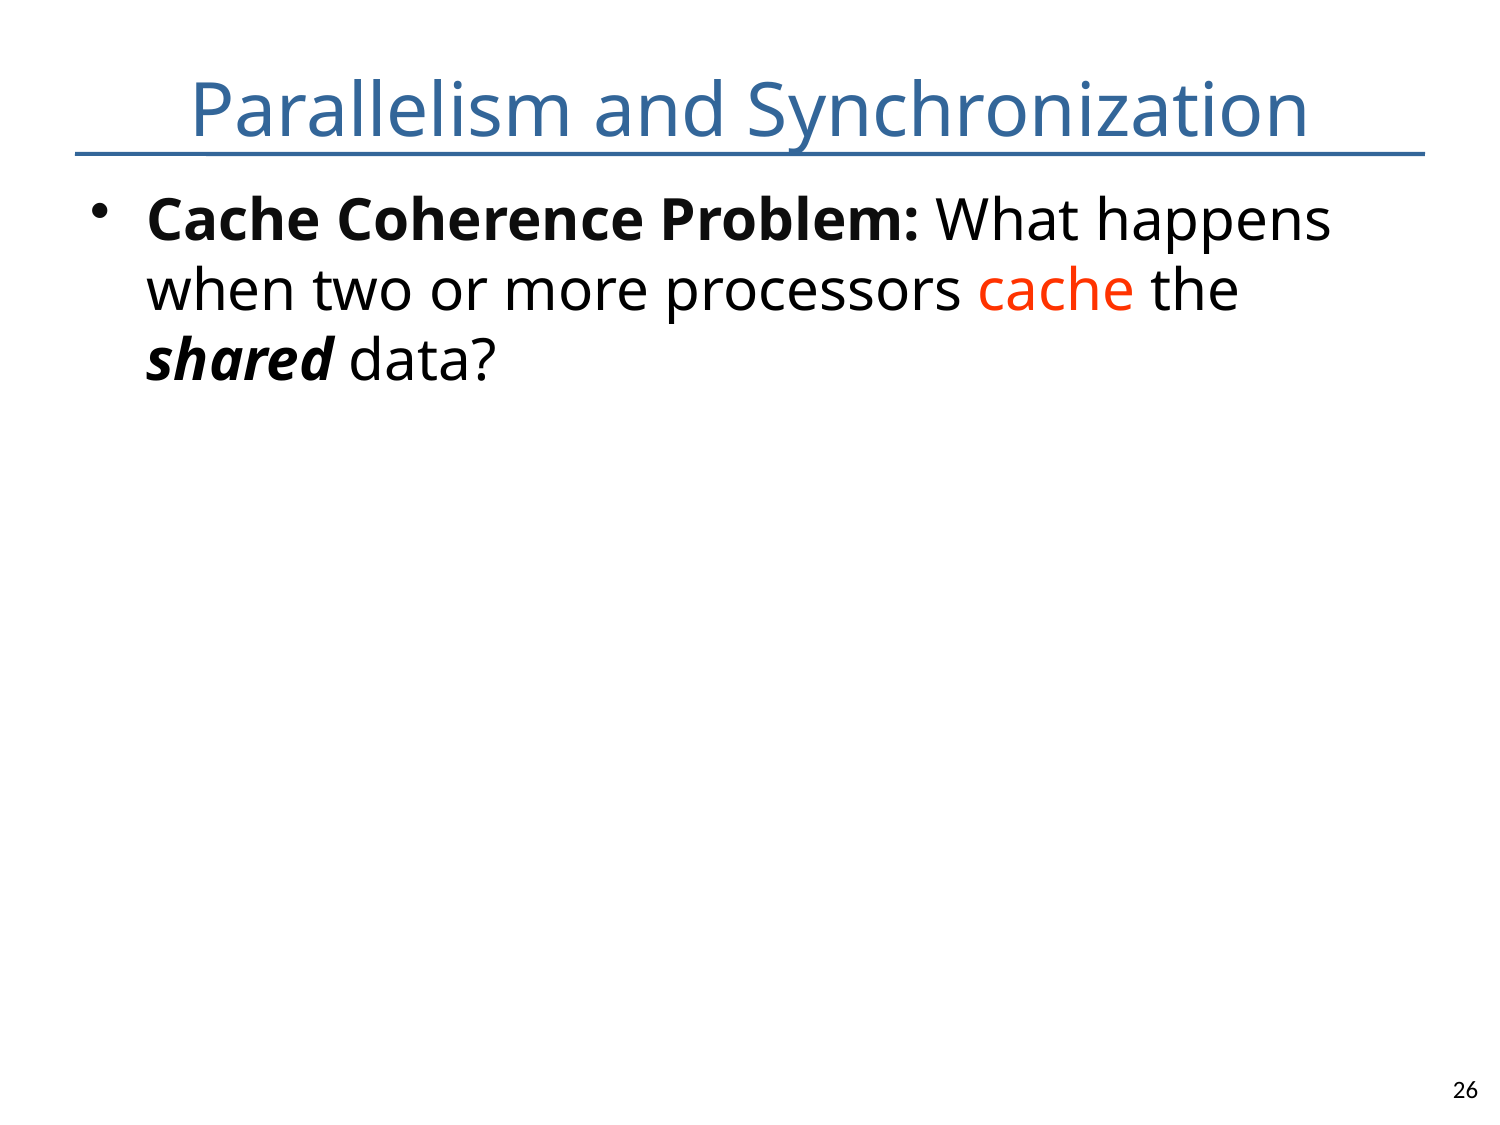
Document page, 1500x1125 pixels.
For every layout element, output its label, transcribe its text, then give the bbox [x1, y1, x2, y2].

title Parallelism and Synchronization [75, 62, 1425, 150]
slide_number 26 [1424, 1065, 1496, 1101]
list Cache Coherence Problem: What happens when two or more processors cache the shared data? [75, 174, 1425, 1038]
